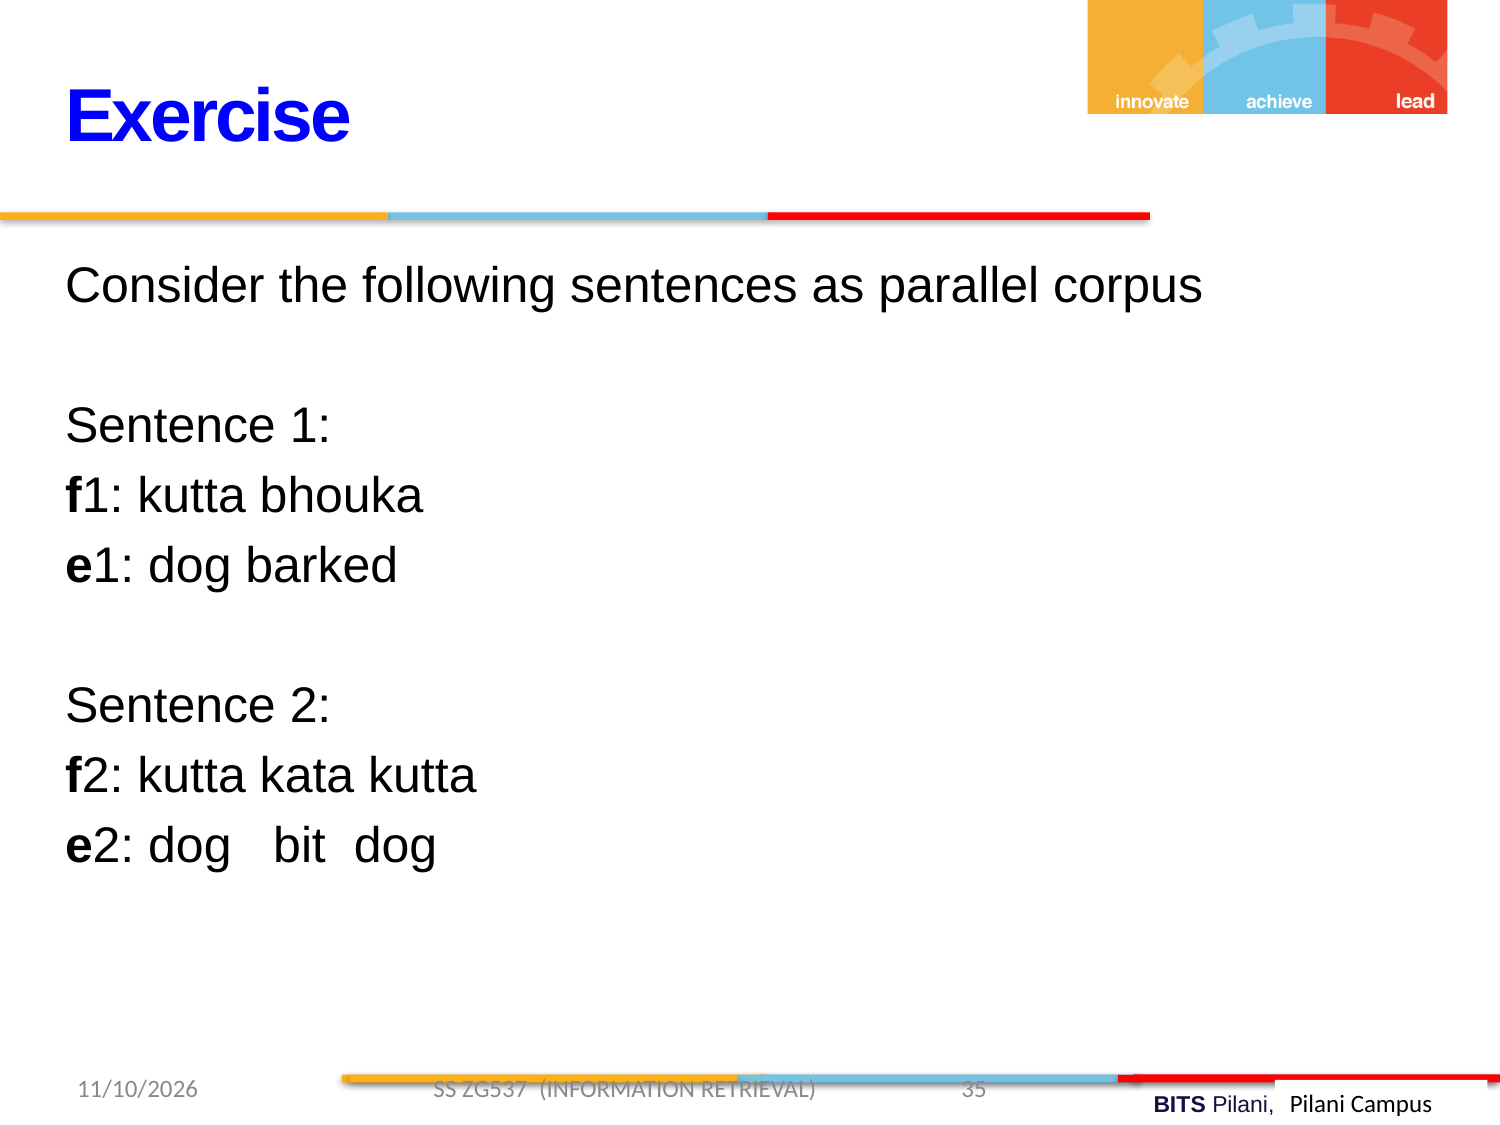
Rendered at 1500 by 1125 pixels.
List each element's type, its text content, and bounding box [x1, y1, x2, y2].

picture [1087, 0, 1448, 114]
list Exercise [50, 24, 1088, 213]
list Consider the following sentences as parallel corpus Sentence 1: f1: kutta bhouka e1: dog barked Sentence 2: f2: kutta kata kutta e2: dog bit dog [50, 245, 1400, 1050]
text_box Pilani Campus [1274, 1079, 1488, 1125]
text_box 3/29/2019 SS ZG537 (INFORMATION RETRIEVAL) 35 [62, 1072, 1050, 1125]
